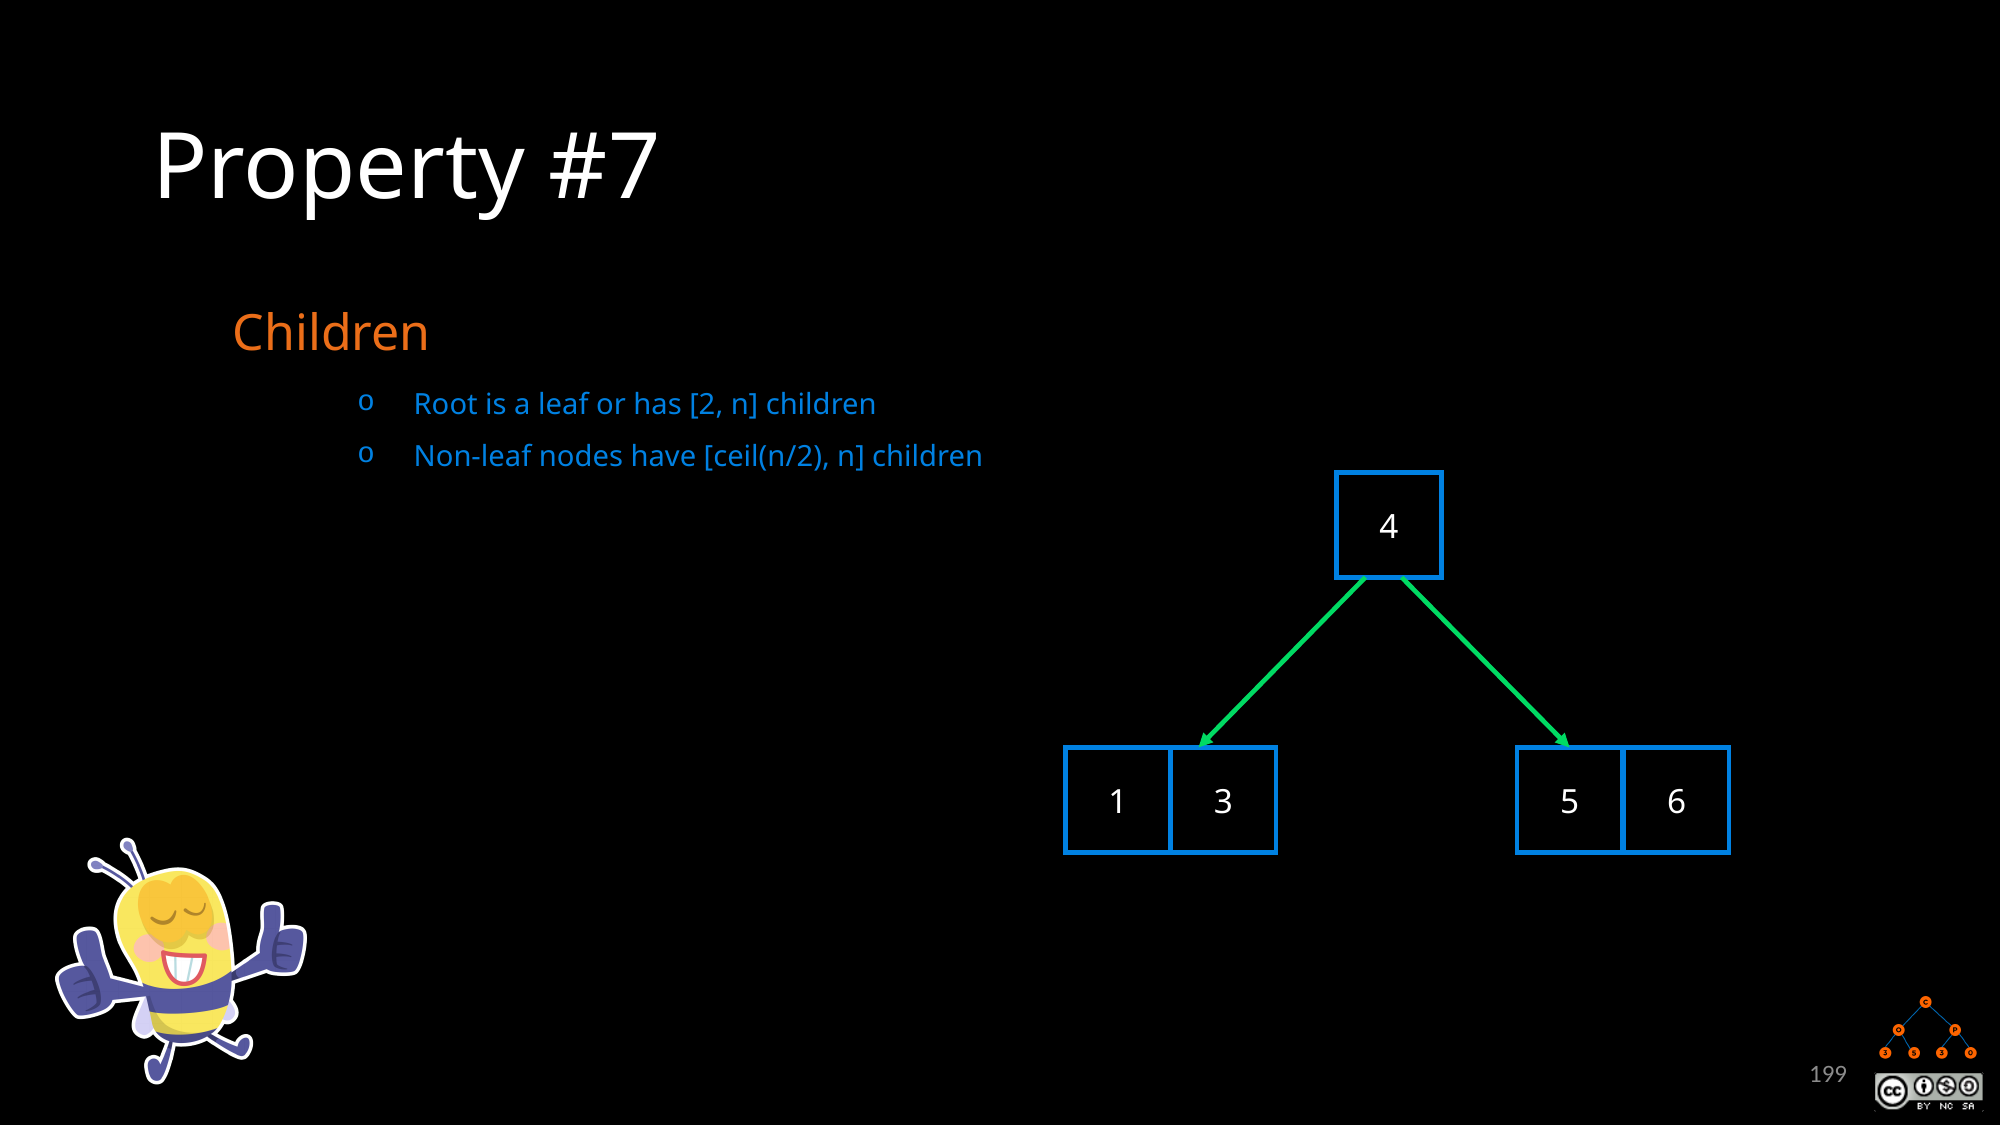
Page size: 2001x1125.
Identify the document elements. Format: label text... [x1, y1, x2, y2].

picture [55, 834, 307, 1086]
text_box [1198, 577, 1366, 748]
text_box Root is a leaf or has [2, n] children Non-leaf nodes have [ceil(n/2), n] children [267, 360, 1268, 480]
text_box 6 [1623, 746, 1730, 853]
title Property #7 [137, 59, 1863, 278]
slide_number 199 [1412, 1042, 1859, 1103]
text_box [1401, 577, 1570, 748]
text_box Children [106, 263, 558, 368]
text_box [1859, 988, 1998, 1112]
text_box 4 [1335, 471, 1442, 578]
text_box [1065, 747, 1623, 853]
